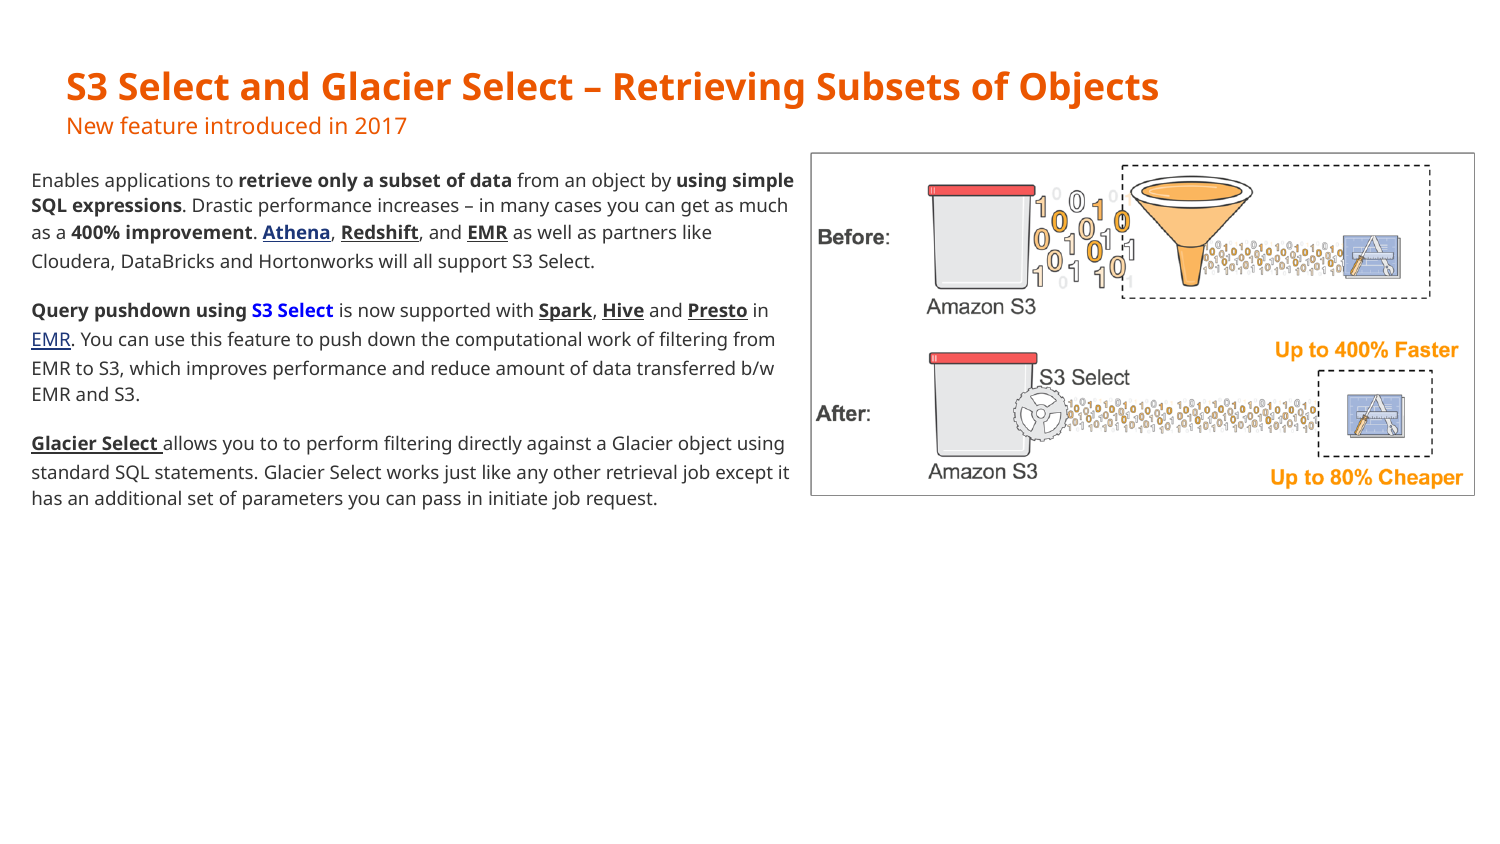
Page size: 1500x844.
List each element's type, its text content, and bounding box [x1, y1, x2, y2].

title S3 Select and Glacier Select – Retrieving Subsets of Objects New feature introduced in 2017 [51, 41, 1260, 150]
text_box Enables applications to retrieve only a subset of data from an object by using simple SQL expressions. Drastic performance increases – in many cases you can get as much as a 400% improvement. Athena, Redshift, and EMR as well as partners like Cloudera, DataBricks and Hortonworks will all support S3 Select. Query pushdown using S3 Select is now supported with Spark, Hive and Presto in EMR. You can use this feature to push down the computational work of filtering from EMR to S3, which improves performance and reduce amount of data transferred b/w EMR and S3. Glacier Select allows you to to perform filtering directly against a Glacier object using standard SQL statements. Glacier Select works just like any other retrieval job except it has an additional set of parameters you can pass in initiate job request. [16, 150, 810, 643]
picture [809, 152, 1476, 496]
